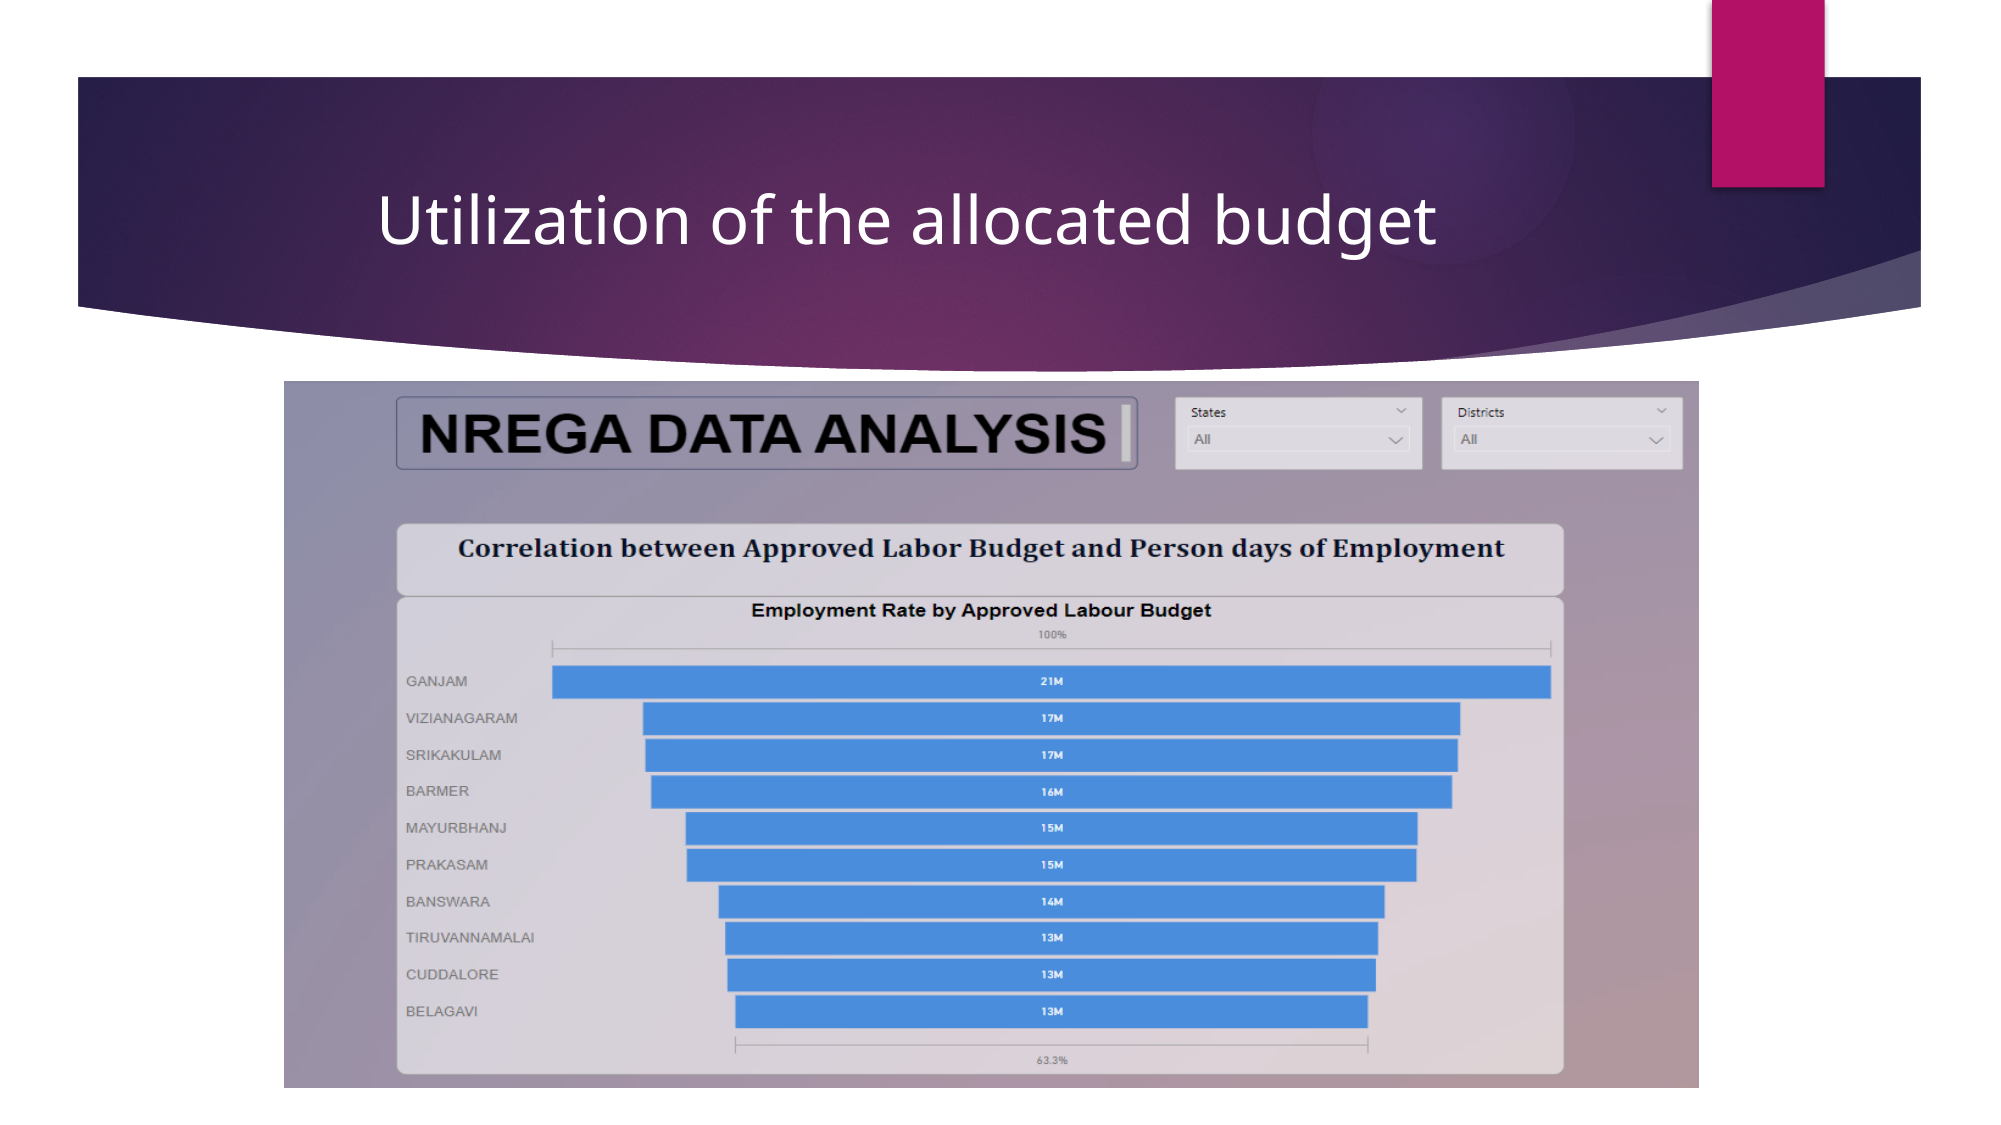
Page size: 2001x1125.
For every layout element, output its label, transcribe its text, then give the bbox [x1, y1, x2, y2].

title Utilization of the allocated budget [189, 159, 1627, 276]
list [284, 381, 1699, 1088]
